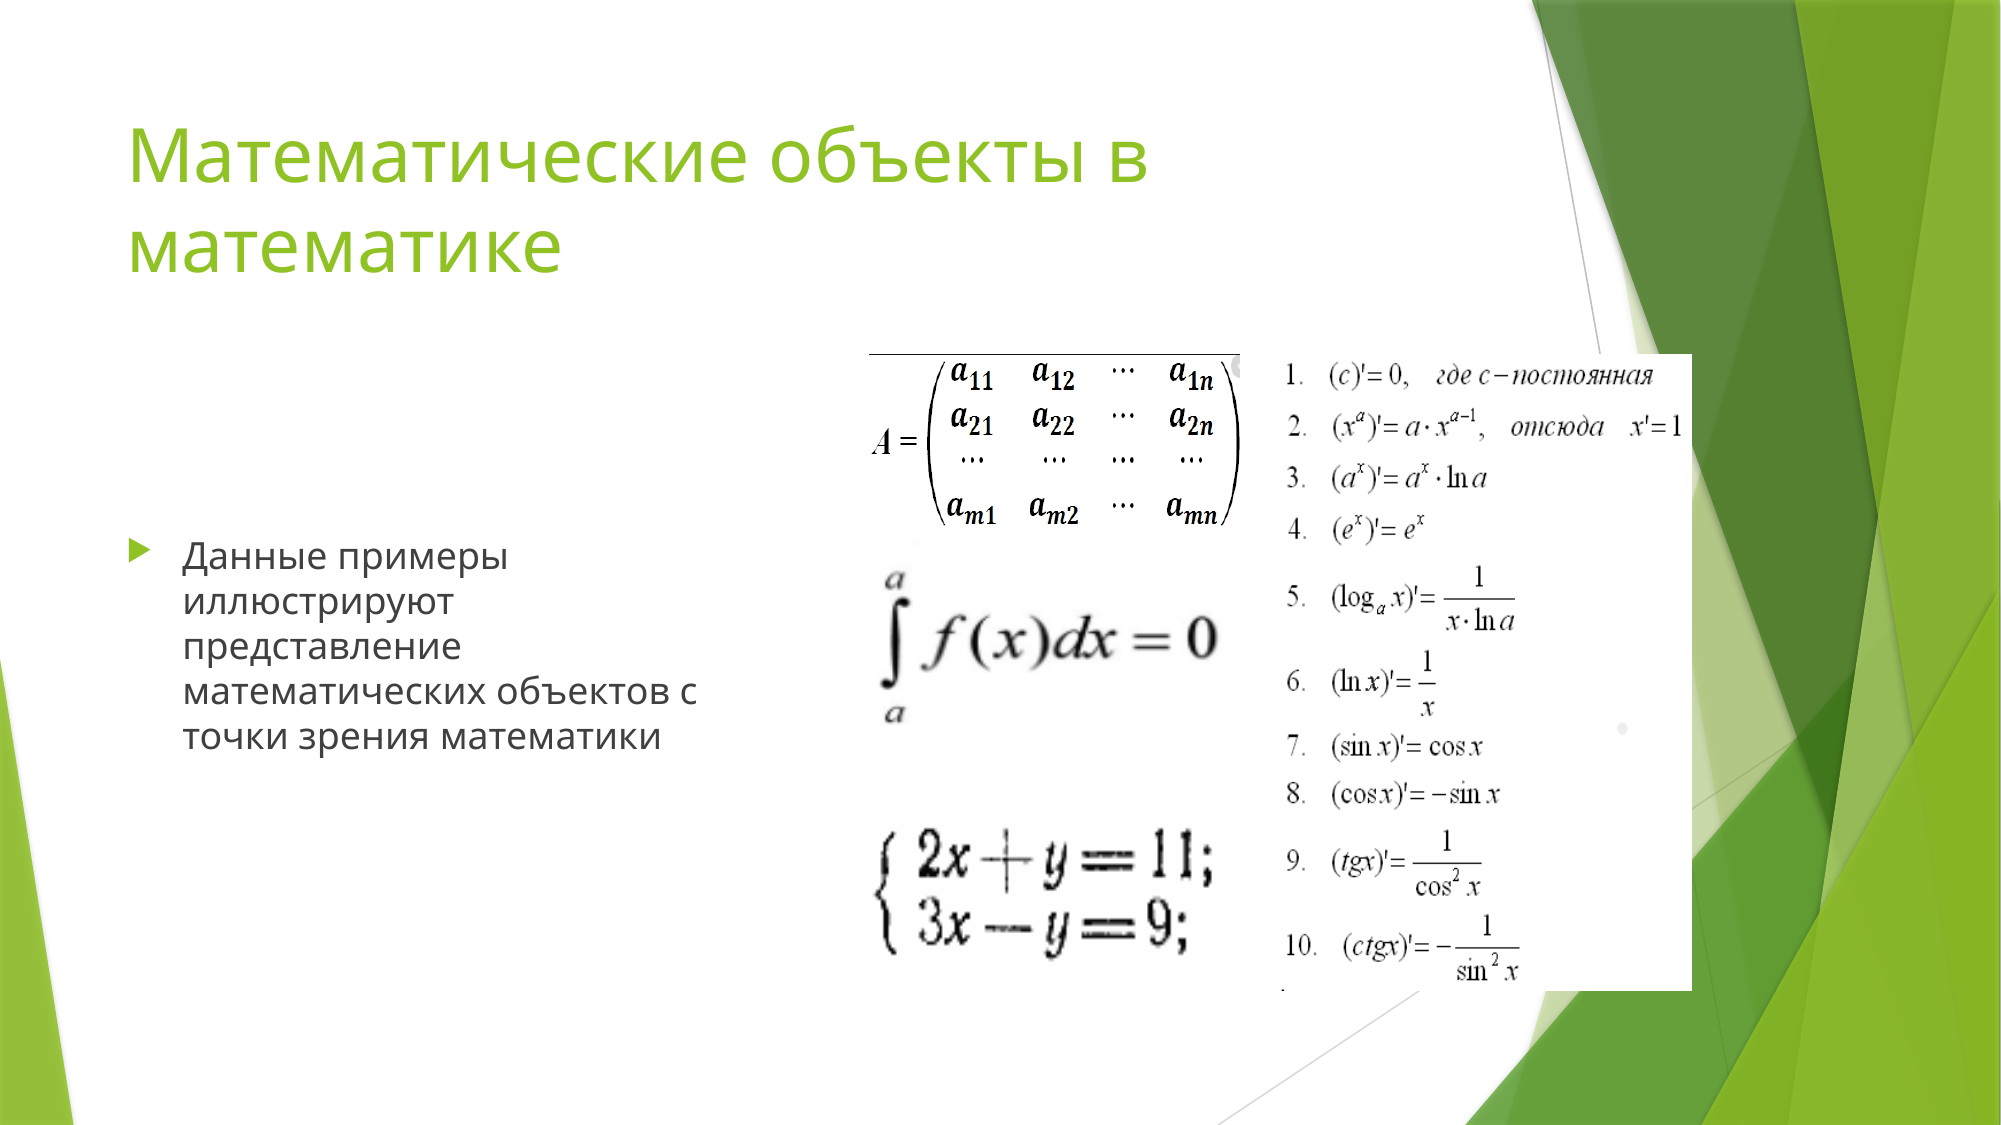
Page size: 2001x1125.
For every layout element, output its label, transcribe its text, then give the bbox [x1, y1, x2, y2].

picture [1275, 353, 1692, 992]
picture [868, 539, 1240, 742]
picture [868, 788, 1240, 992]
list Данные примеры иллюстрируют представление математических объектов с точки зрения математики [111, 524, 750, 757]
title Математические объекты в математике [111, 99, 1522, 317]
picture [868, 353, 1240, 531]
